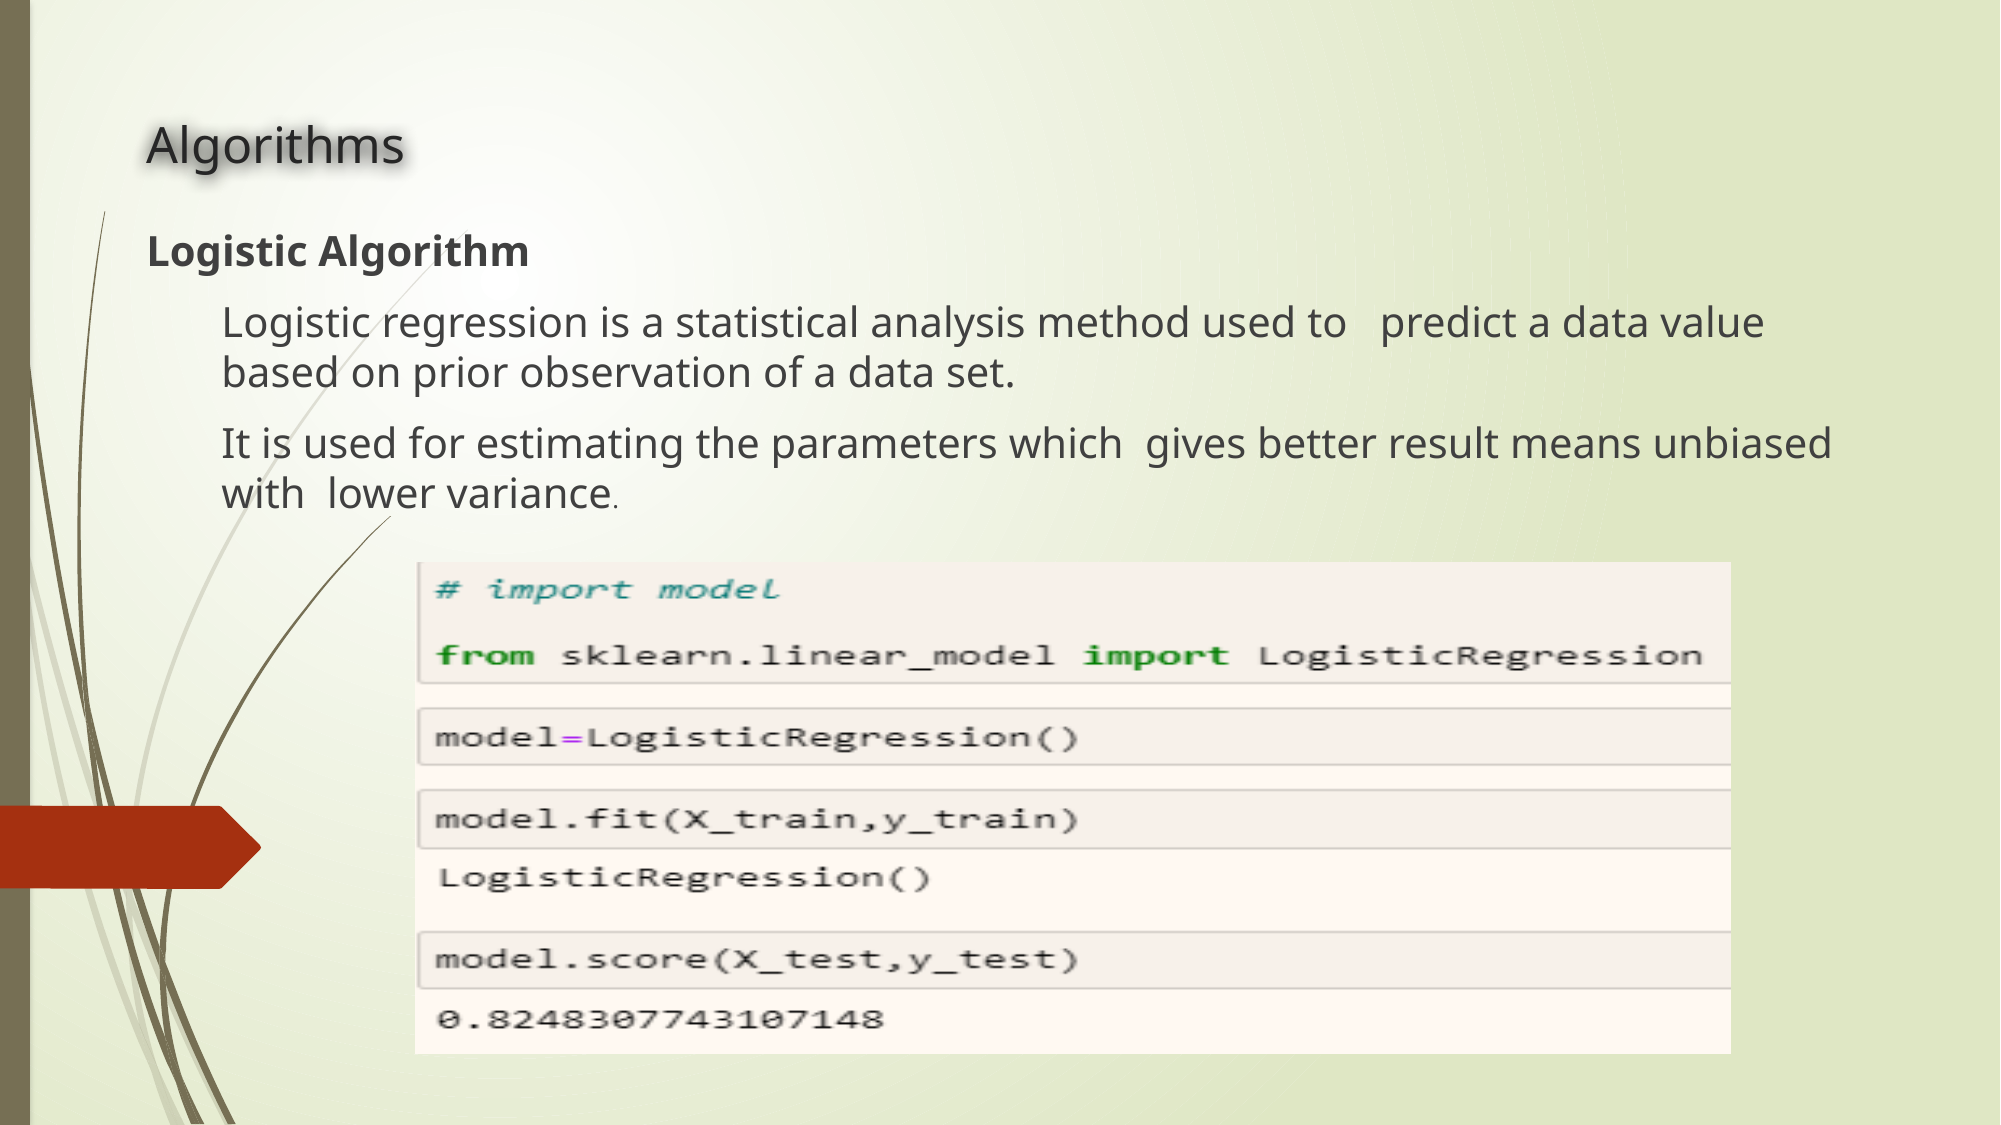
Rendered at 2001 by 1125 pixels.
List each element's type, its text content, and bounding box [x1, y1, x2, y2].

title Algorithms [131, 71, 563, 182]
list Logistic Algorithm Logistic regression is a statistical analysis method used to predict a data value based on prior observation of a data set. It is used for estimating the parameters which gives better result means unbiased with lower variance. [131, 216, 1888, 536]
picture [415, 562, 1731, 1054]
